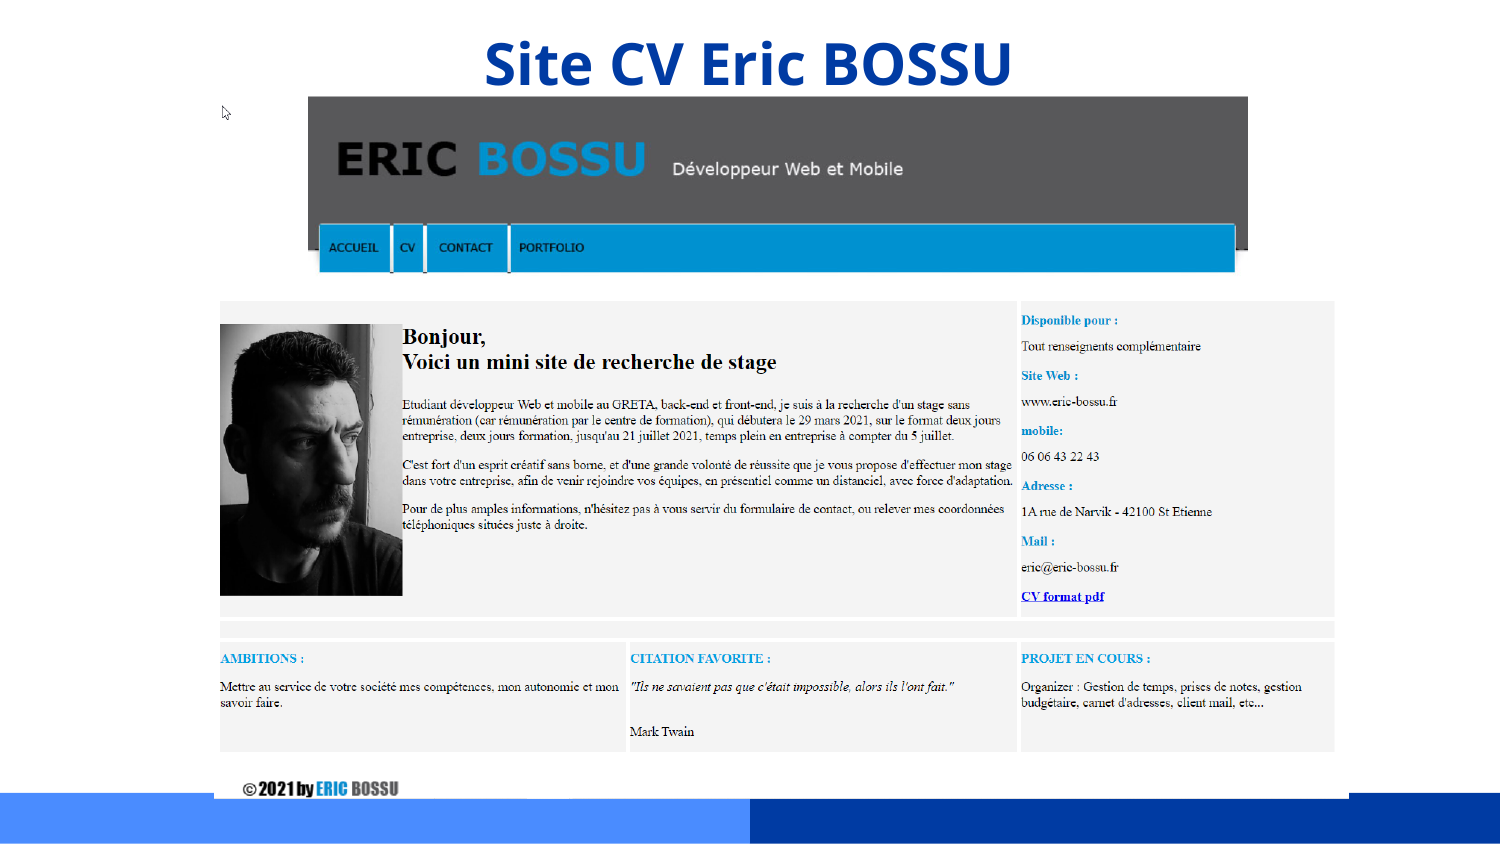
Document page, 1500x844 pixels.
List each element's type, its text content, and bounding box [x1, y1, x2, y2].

picture [214, 91, 1350, 800]
title Site CV Eric BOSSU [117, 11, 1383, 106]
